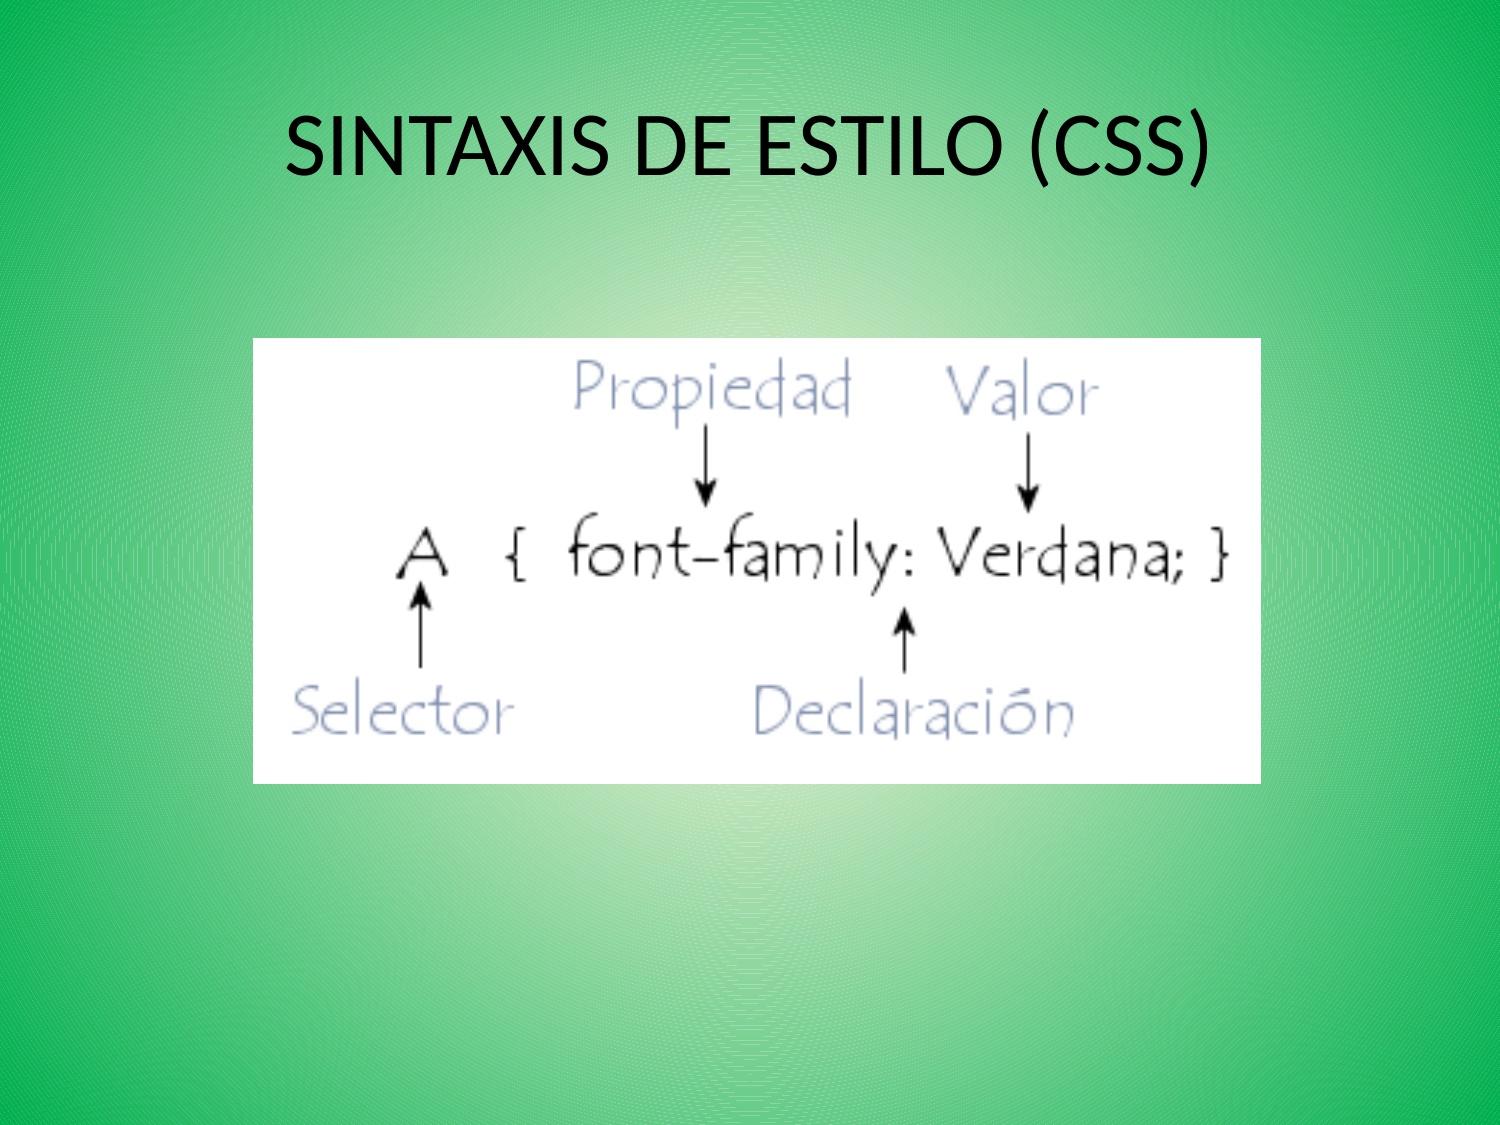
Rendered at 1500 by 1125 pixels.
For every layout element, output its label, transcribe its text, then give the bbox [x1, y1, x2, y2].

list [253, 337, 1262, 785]
title SINTAXIS DE ESTILO (CSS) [75, 45, 1425, 233]
